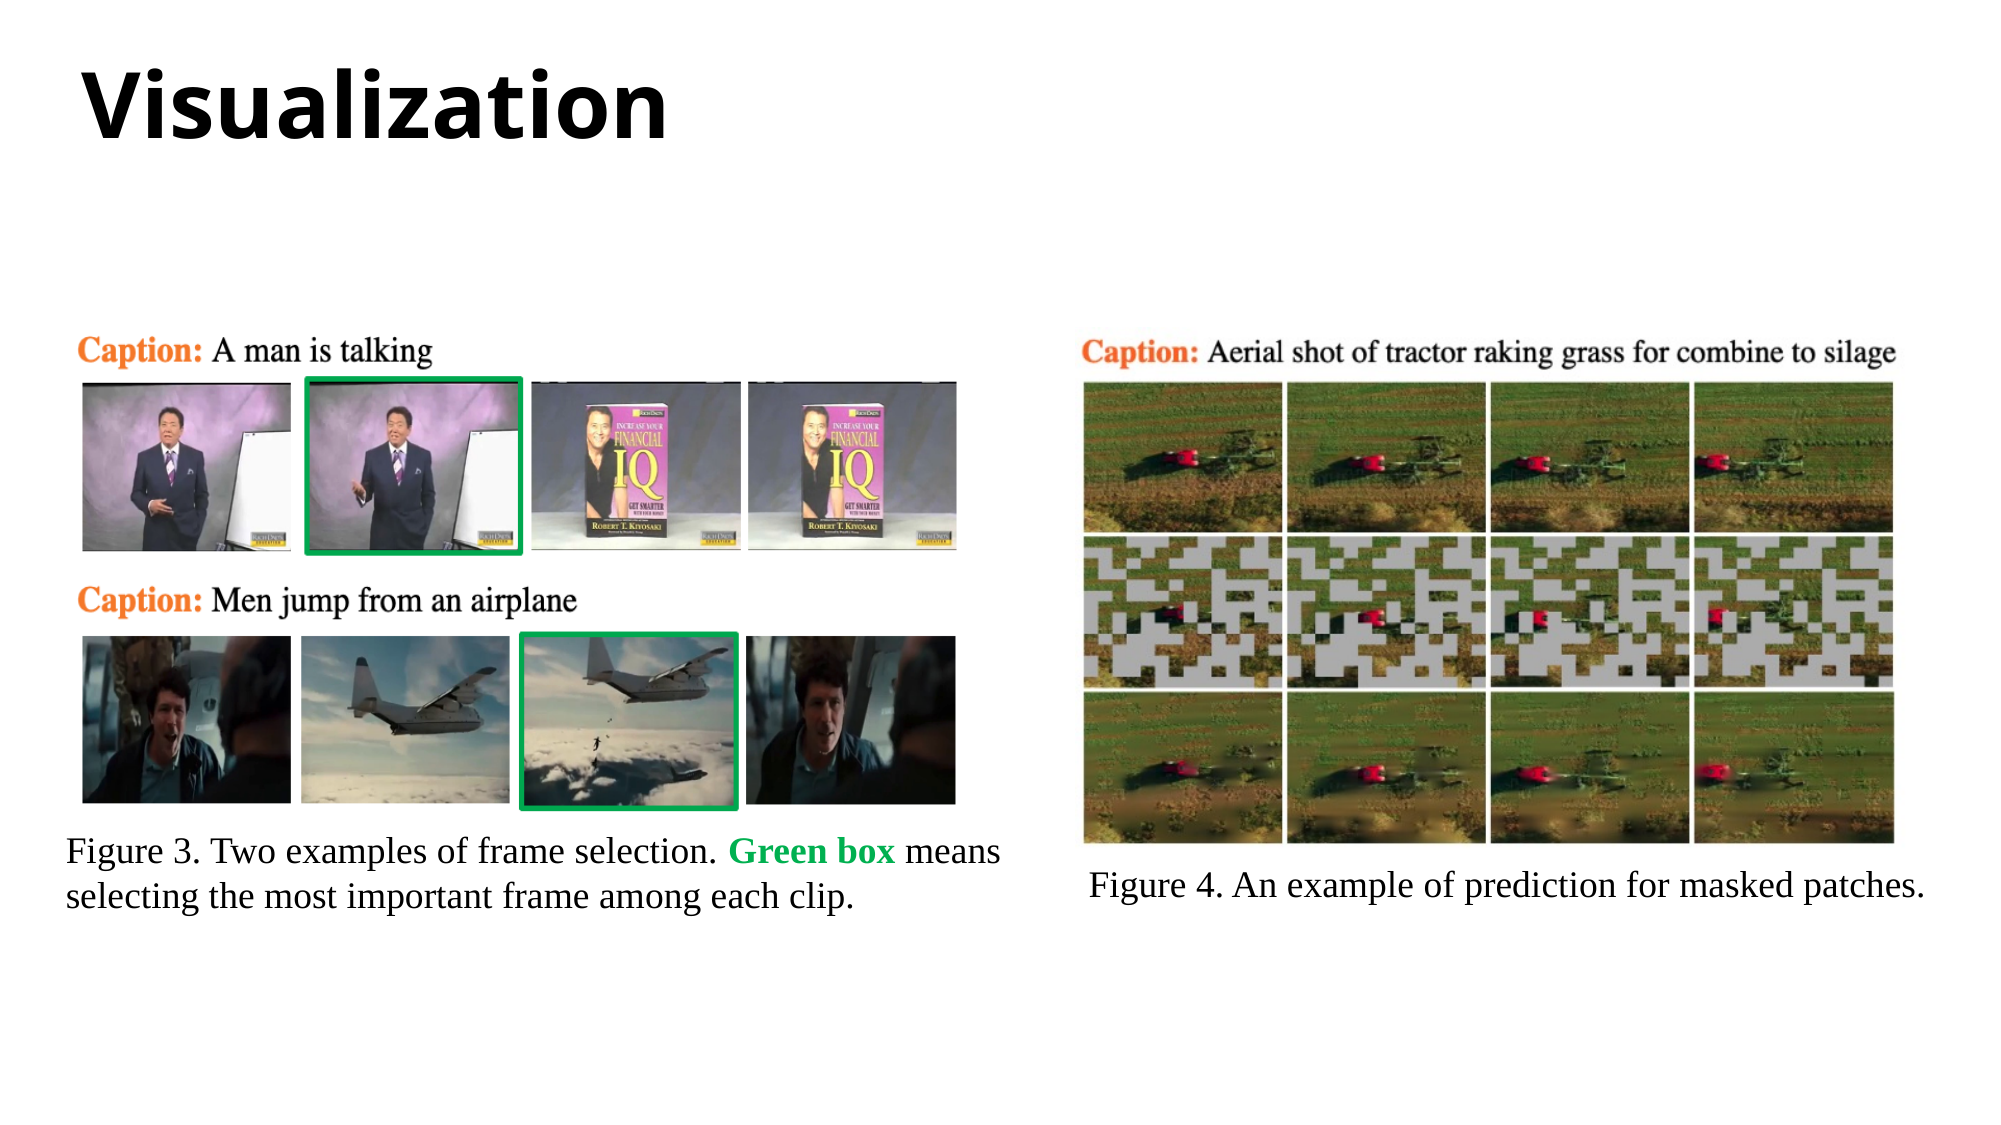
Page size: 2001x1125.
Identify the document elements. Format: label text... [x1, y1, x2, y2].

title Visualization [66, 0, 1792, 218]
picture [70, 326, 968, 819]
text_box Figure 3. Two examples of frame selection. Green box means selecting the most important frame among each clip. [51, 818, 1792, 924]
text_box Figure 4. An example of prediction for masked patches. [1064, 852, 2000, 913]
picture [1075, 327, 1907, 850]
